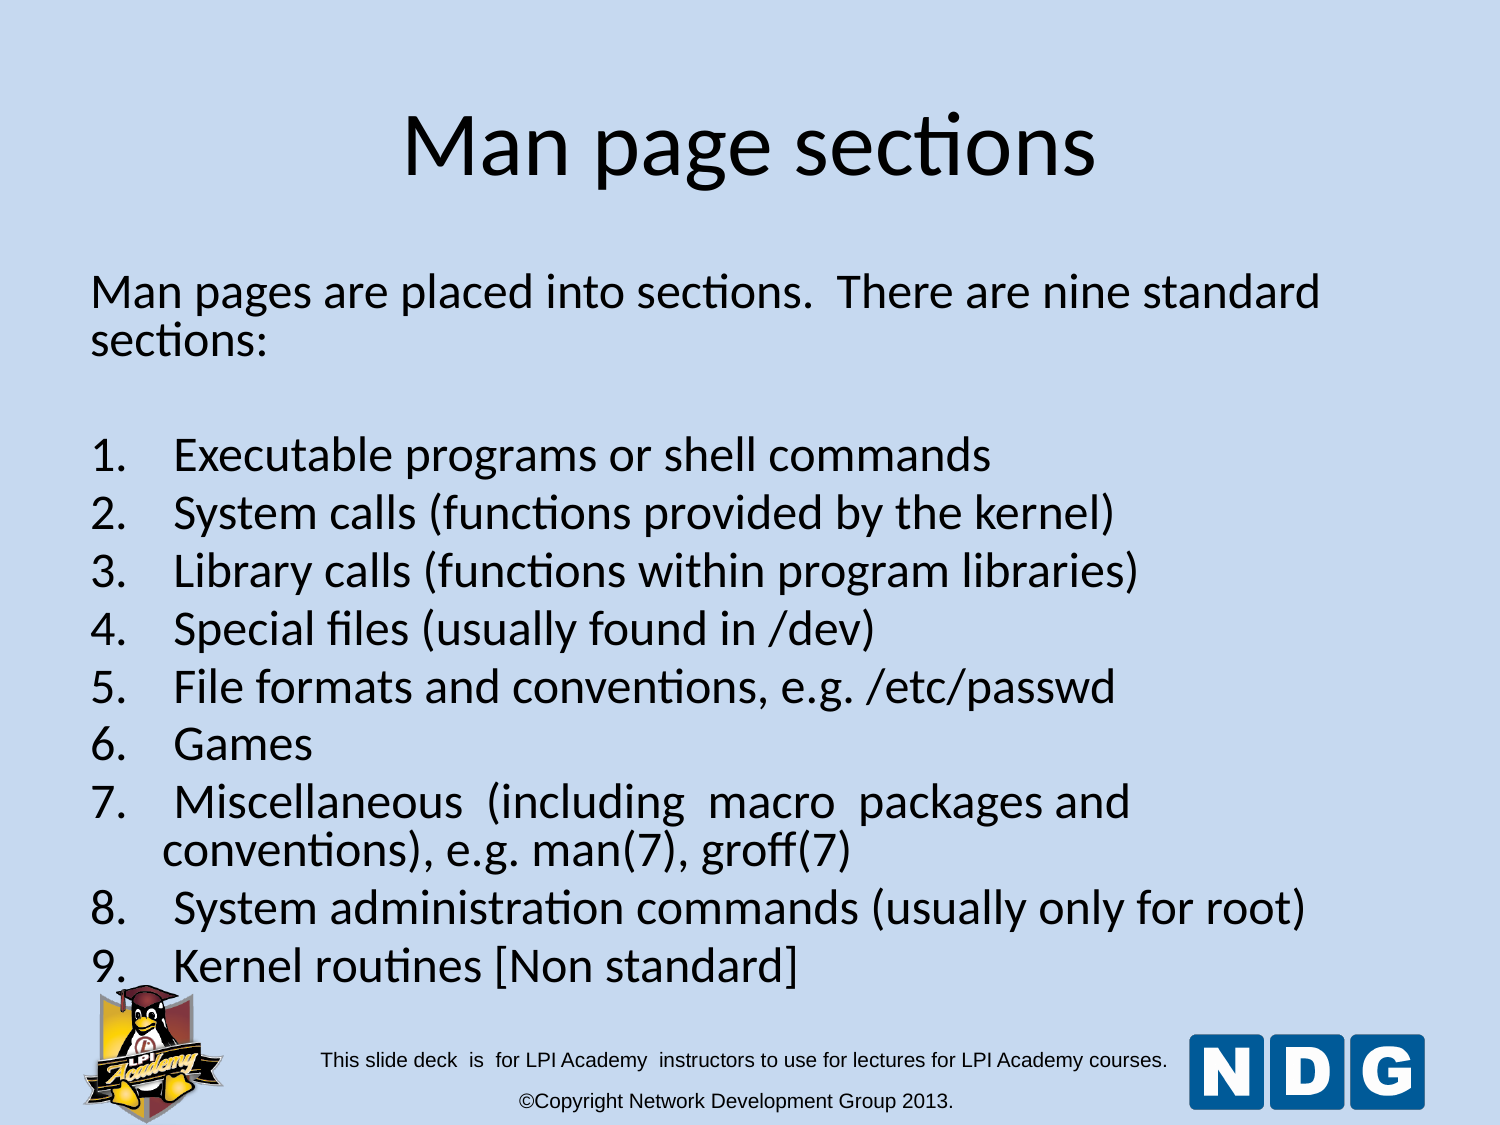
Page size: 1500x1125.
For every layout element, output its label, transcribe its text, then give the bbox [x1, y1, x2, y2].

title Man page sections [74, 44, 1426, 233]
picture [1189, 1034, 1425, 1110]
picture [75, 1006, 229, 1125]
list Man pages are placed into sections. There are nine standard sections: Executable programs or shell commands System calls (functions provided by the kernel) Library calls (functions within program libraries) Special files (usually found in /dev) File formats and conventions, e.g. /etc/passwd Games Miscellaneous (including macro packages and conventions), e.g. man(7), groff(7) System administration commands (usually only for root) Kernel routines [Non standard] [74, 262, 1426, 1006]
